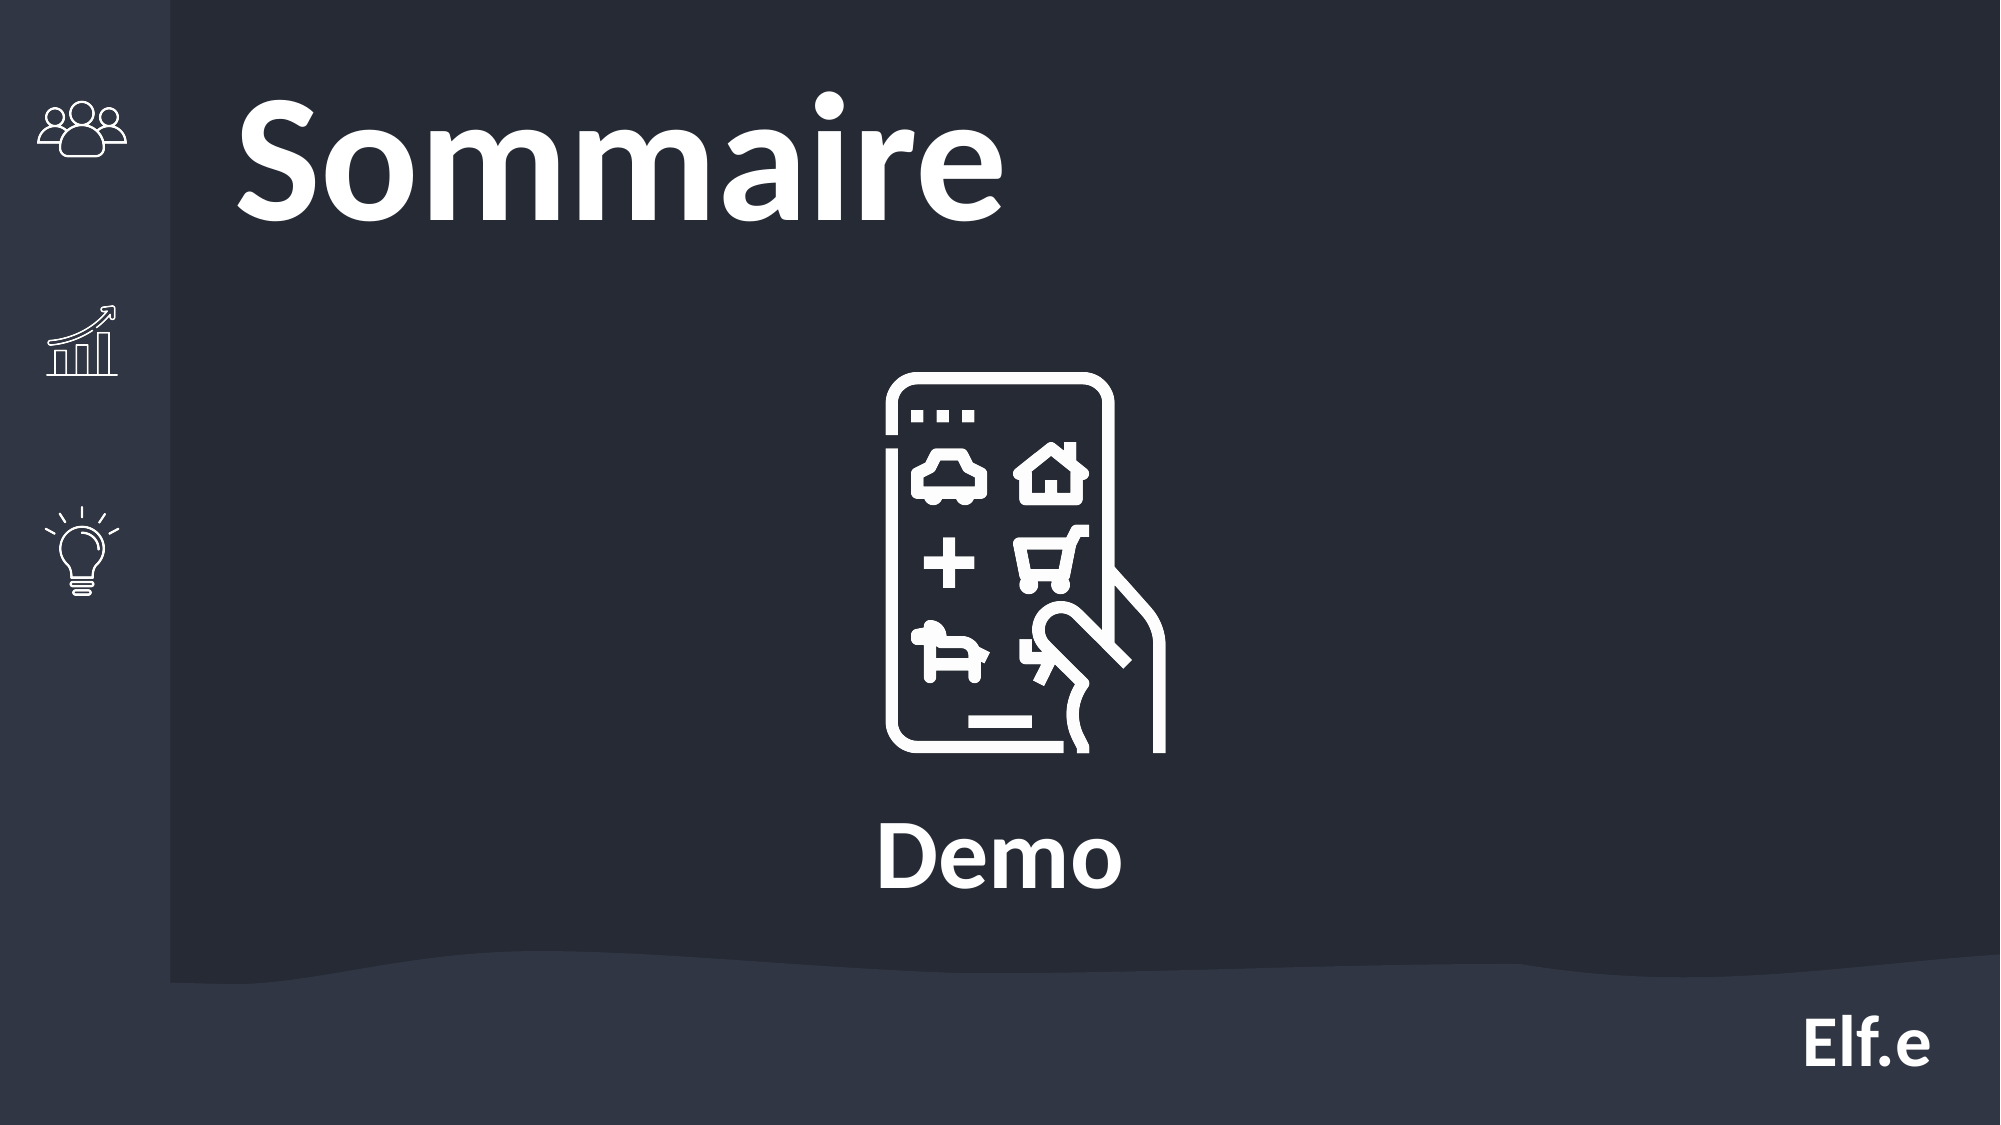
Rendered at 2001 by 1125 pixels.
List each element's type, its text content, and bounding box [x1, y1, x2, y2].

picture [796, 359, 1204, 766]
text_box Elf.e [1788, 986, 2000, 1089]
picture [37, 84, 127, 174]
text_box [0, 950, 2000, 1125]
picture [46, 304, 118, 376]
text_box [0, 0, 172, 981]
picture [37, 506, 127, 596]
text_box Sommaire [219, 29, 1781, 265]
text_box Demo [504, 781, 1495, 917]
